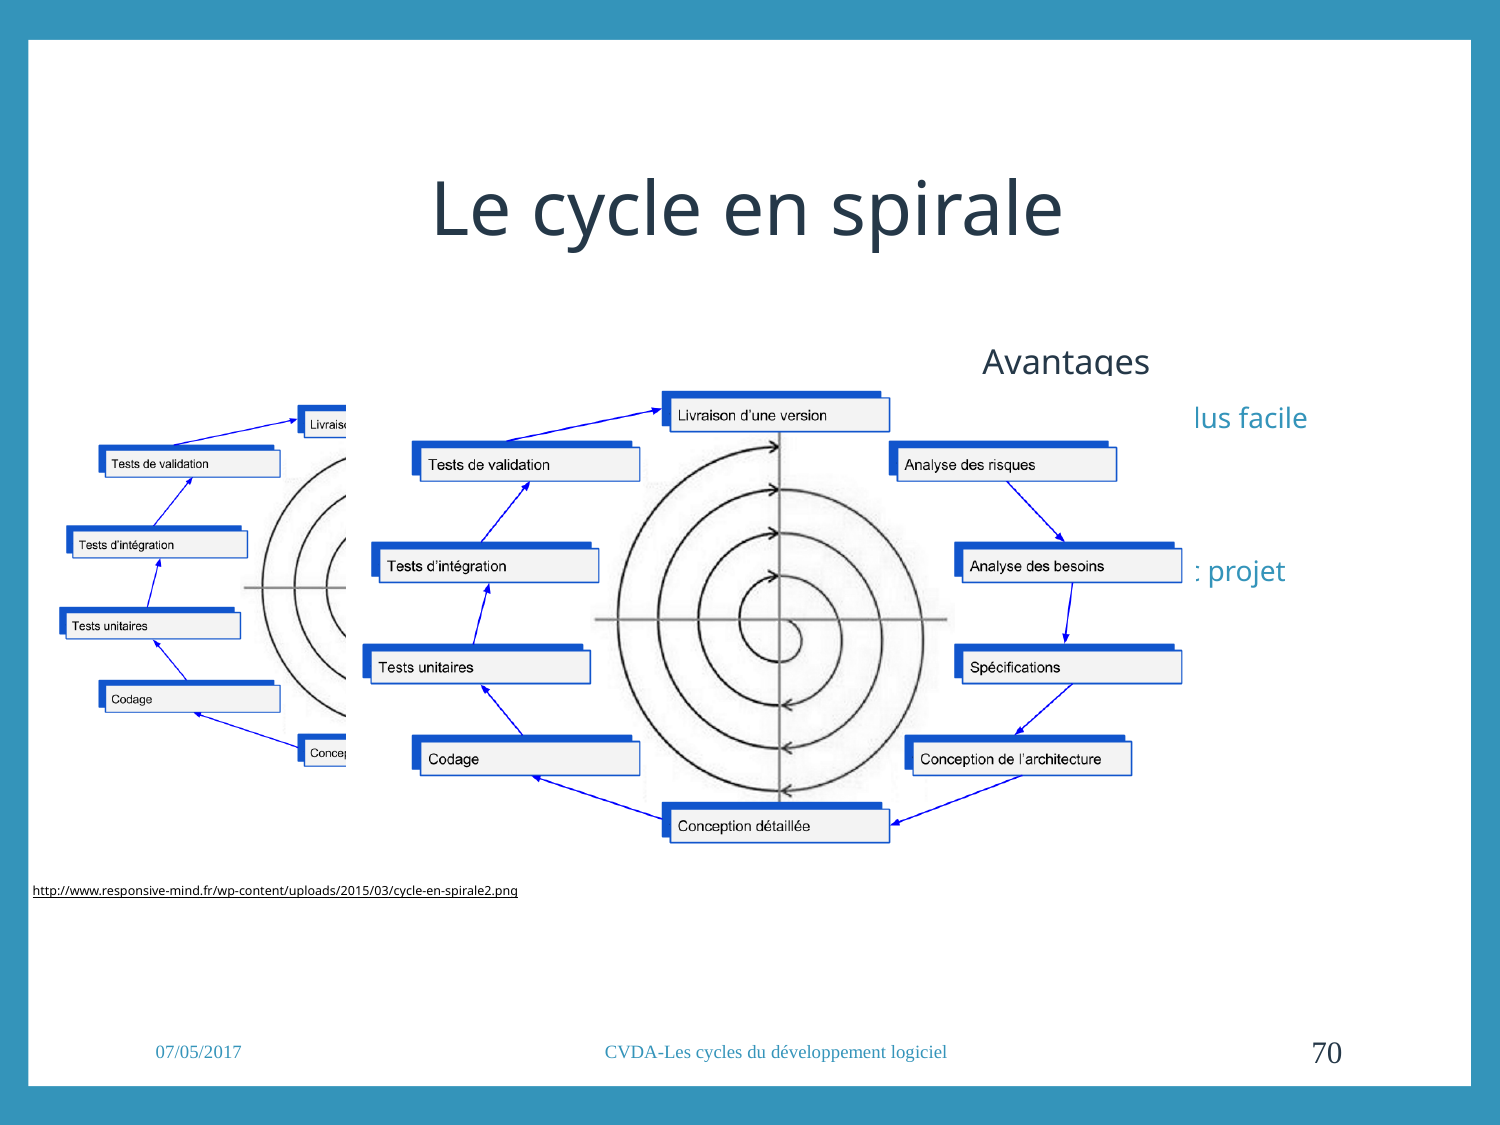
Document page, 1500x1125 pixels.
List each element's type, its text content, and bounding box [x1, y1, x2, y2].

footer CVDA-Les cycles du développement logiciel [485, 1020, 1067, 1081]
text_box http://www.responsive-mind.fr/wp-content/uploads/2015/03/cycle-en-spirale2.png [18, 875, 536, 908]
list Avantages repérage des incohérences plus facile Inconvénients nombre de cycles élevé donc projet coûteux [771, 337, 1357, 998]
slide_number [140, 1020, 428, 1081]
picture [46, 375, 1196, 861]
slide_number 70 [1147, 1020, 1358, 1081]
title Le cycle en spirale [140, 99, 1356, 323]
